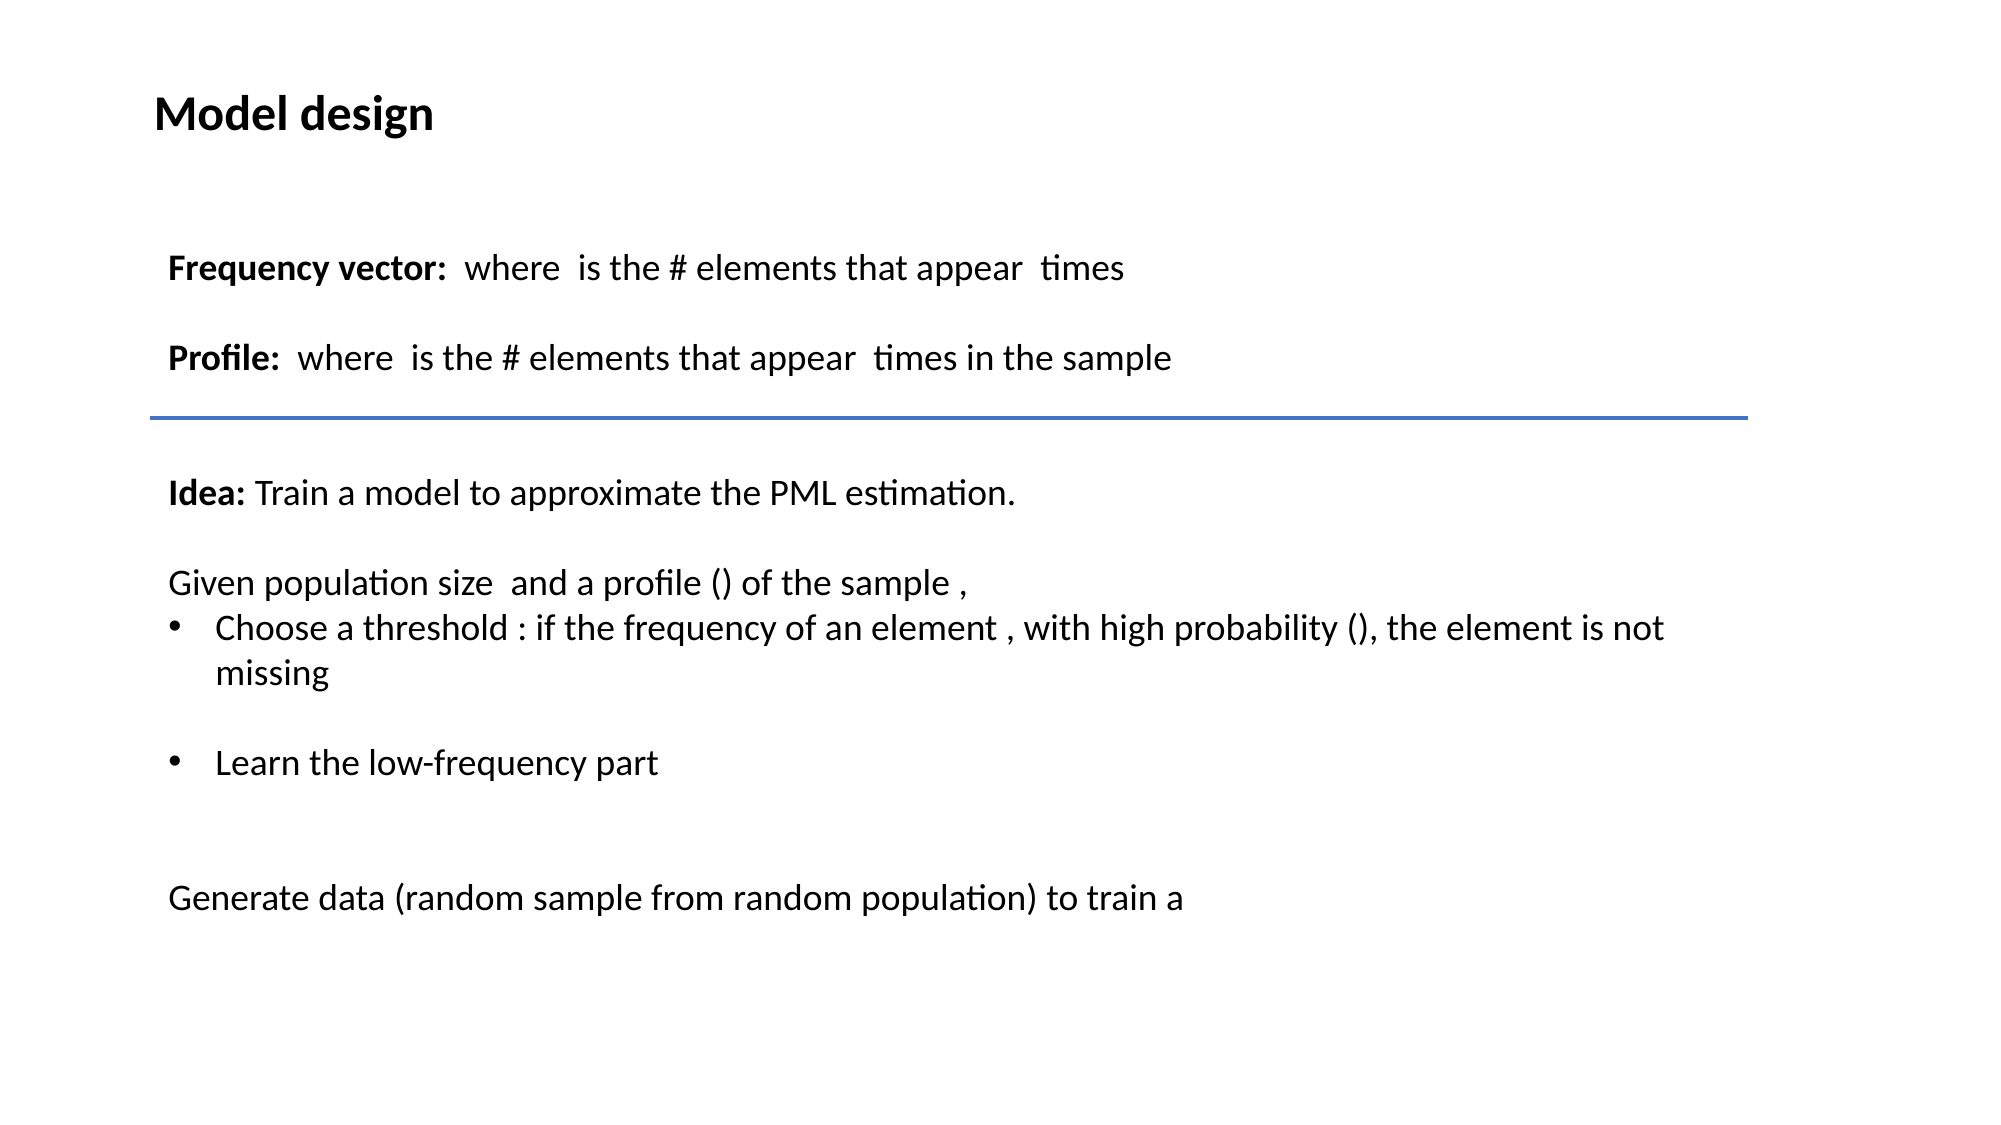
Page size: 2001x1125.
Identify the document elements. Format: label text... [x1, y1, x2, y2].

text_box Model design [139, 73, 450, 149]
